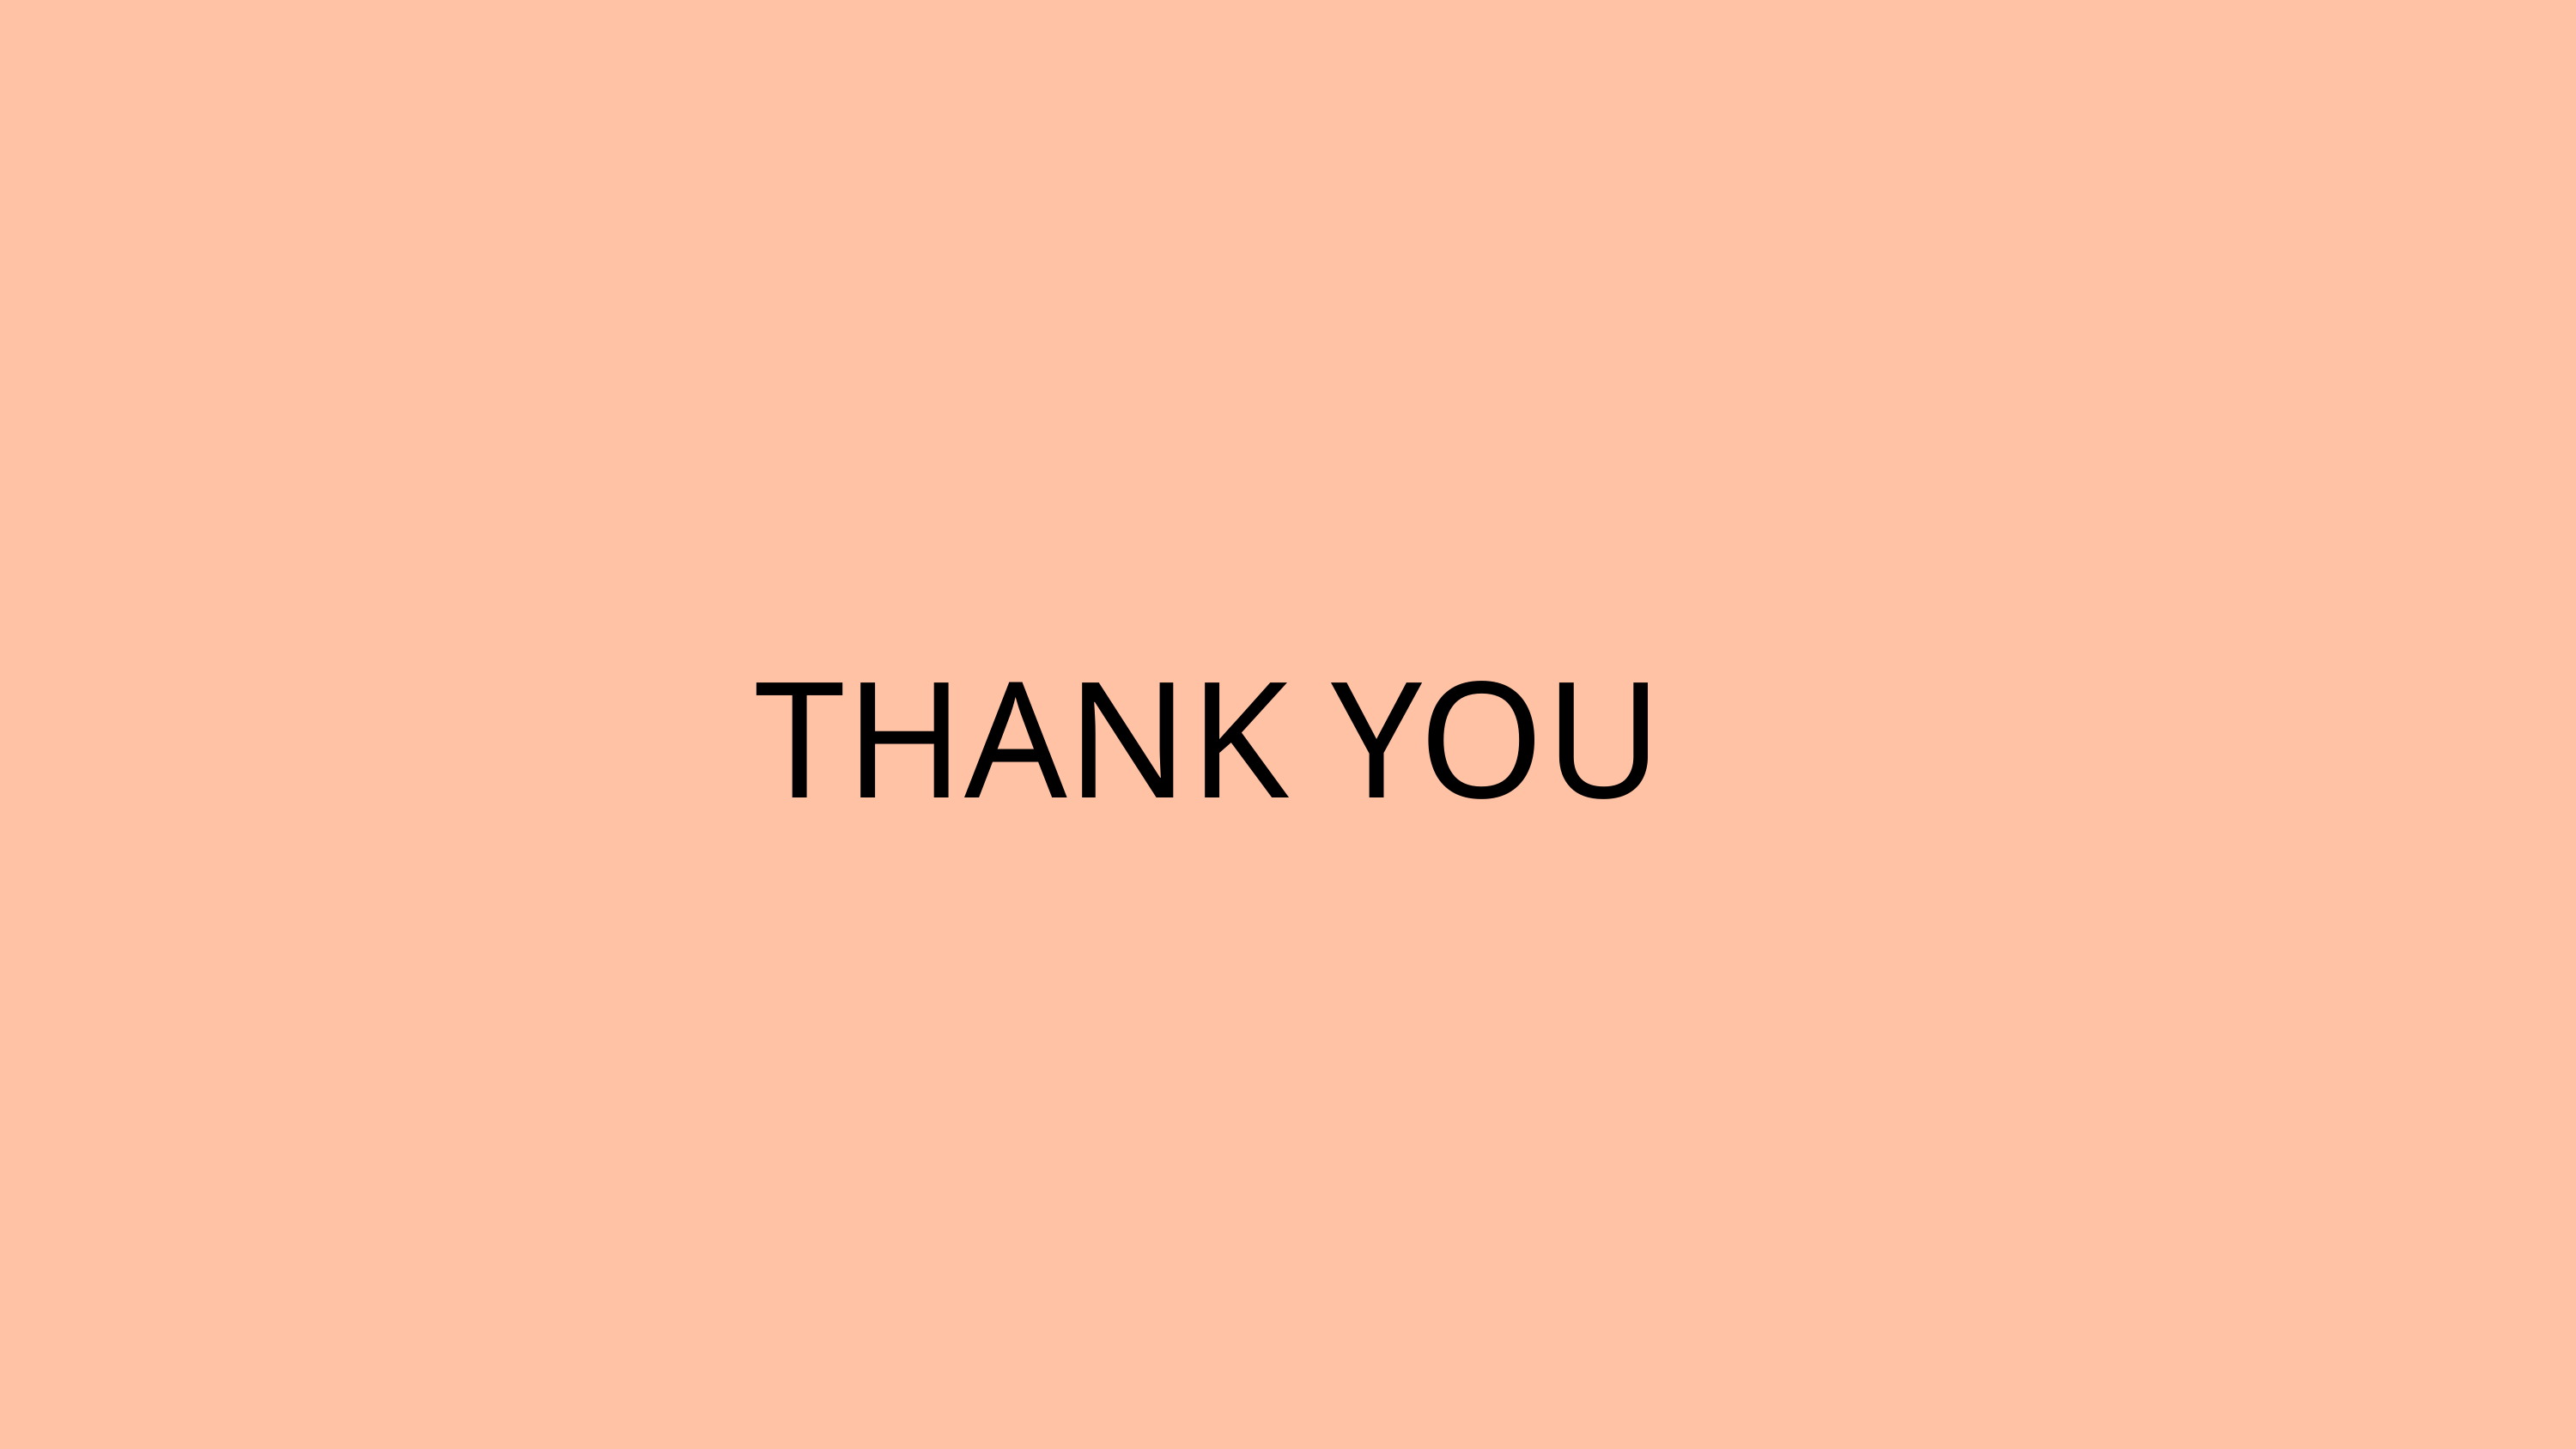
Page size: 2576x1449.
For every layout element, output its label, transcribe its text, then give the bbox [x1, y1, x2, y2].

text_box THANK YOU [756, 604, 1820, 831]
